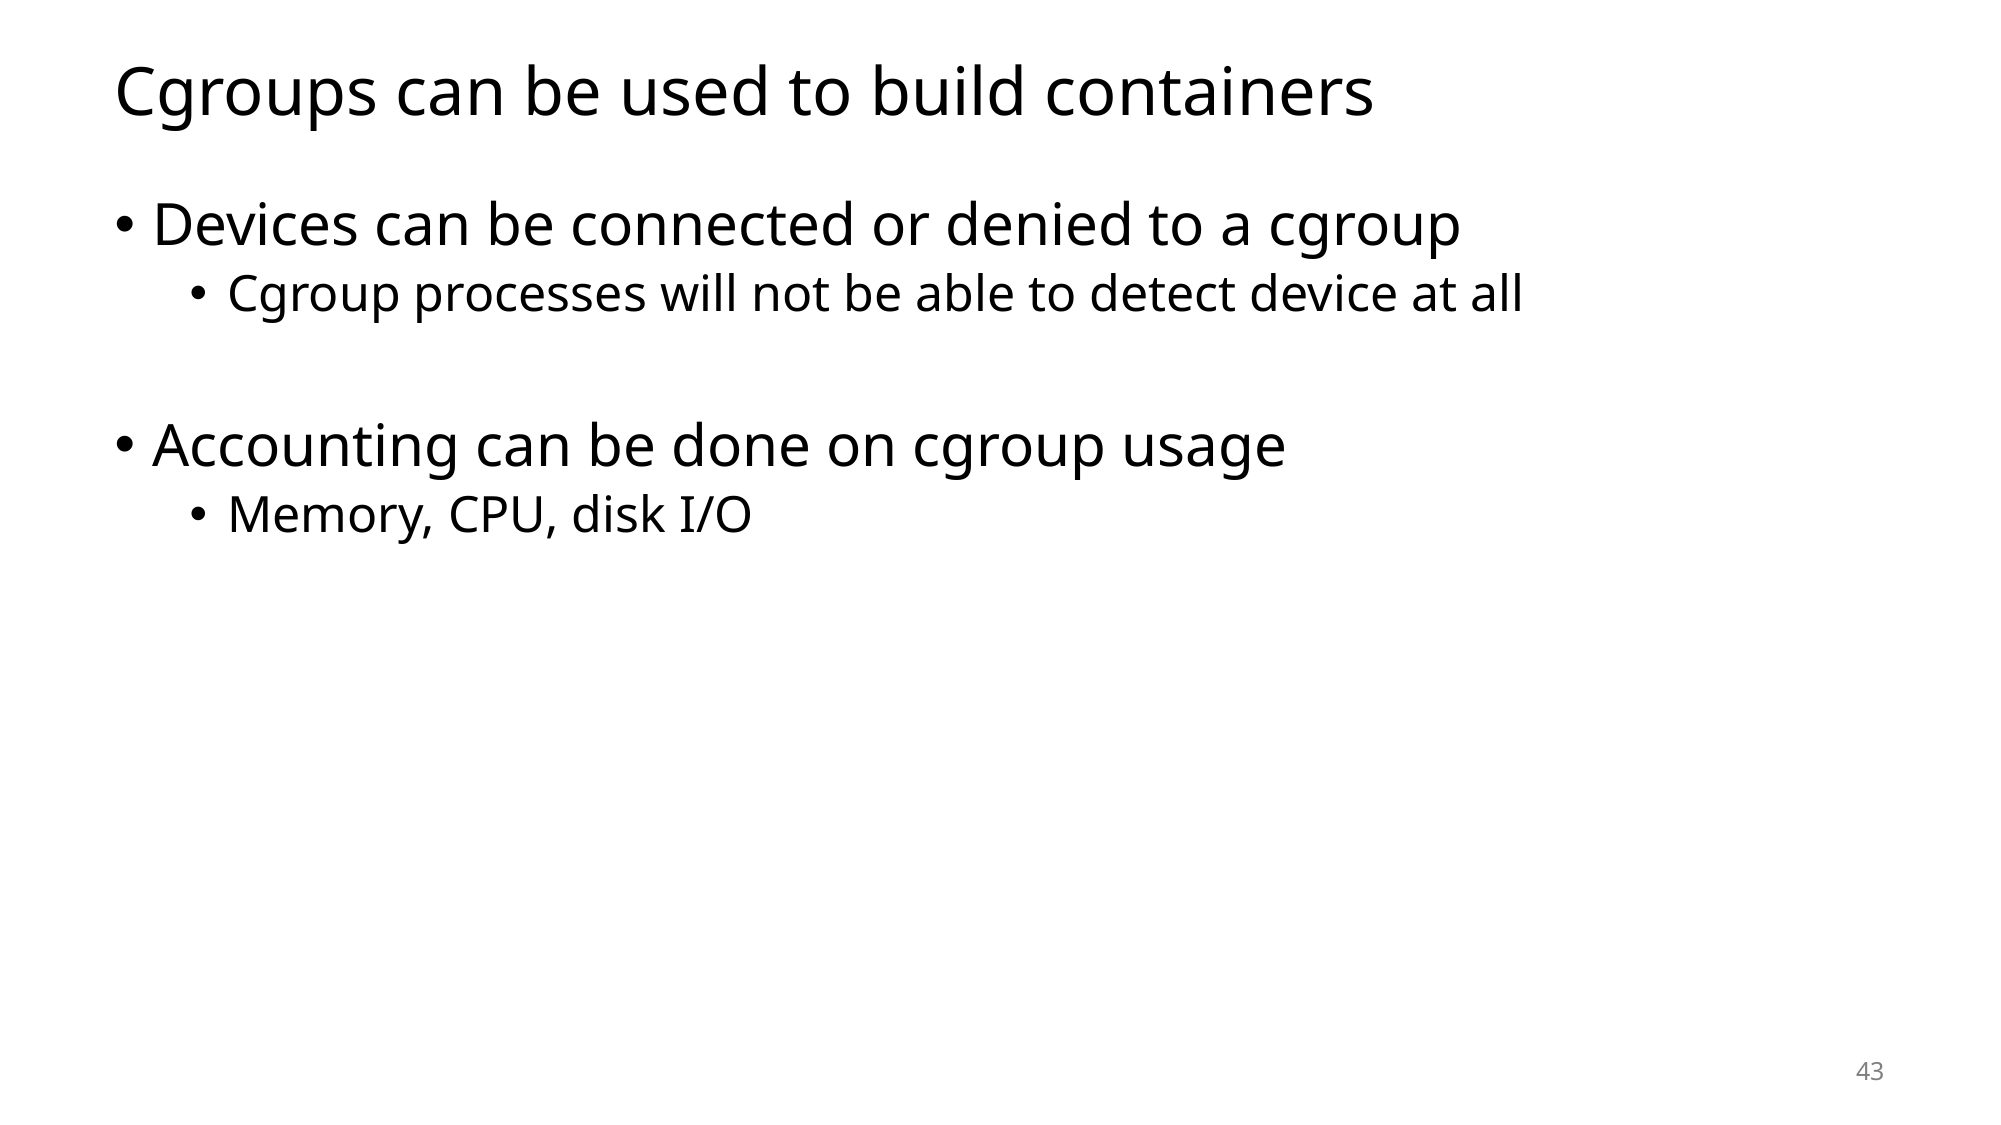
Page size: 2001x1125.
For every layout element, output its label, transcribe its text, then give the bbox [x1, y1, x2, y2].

list Devices can be connected or denied to a cgroup Cgroup processes will not be able to detect device at all Accounting can be done on cgroup usage Memory, CPU, disk I/O [99, 187, 1900, 1013]
title Cgroups can be used to build containers [99, 37, 1900, 150]
slide_number 43 [1749, 1042, 1900, 1103]
